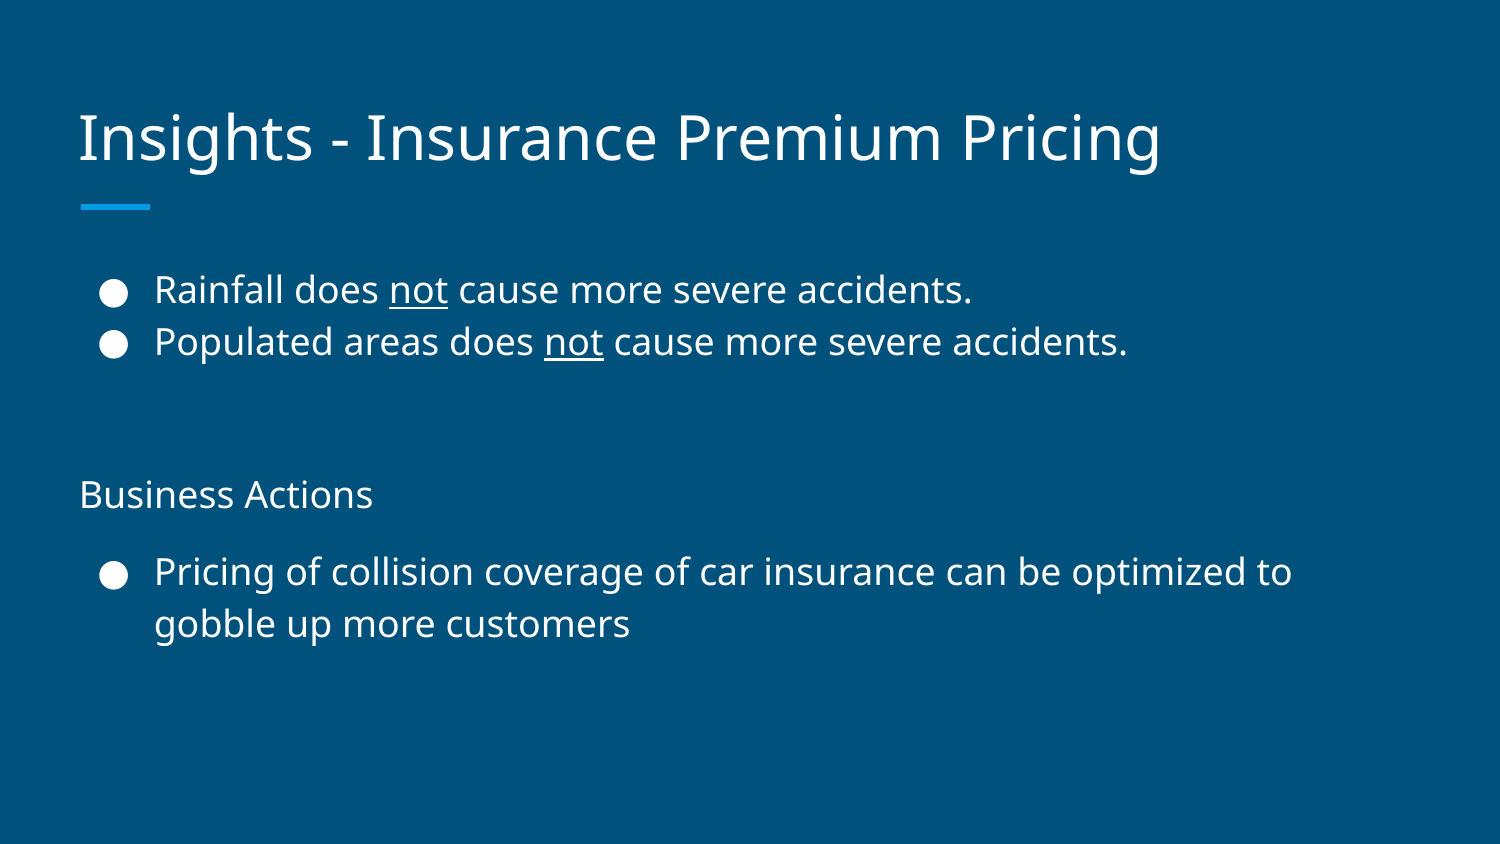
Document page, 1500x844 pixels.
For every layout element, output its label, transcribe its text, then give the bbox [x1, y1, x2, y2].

list Rainfall does not cause more severe accidents. Populated areas does not cause more severe accidents. Business Actions Pricing of collision coverage of car insurance can be optimized to gobble up more customers [63, 244, 1437, 750]
title Insights - Insurance Premium Pricing [63, 75, 1437, 188]
